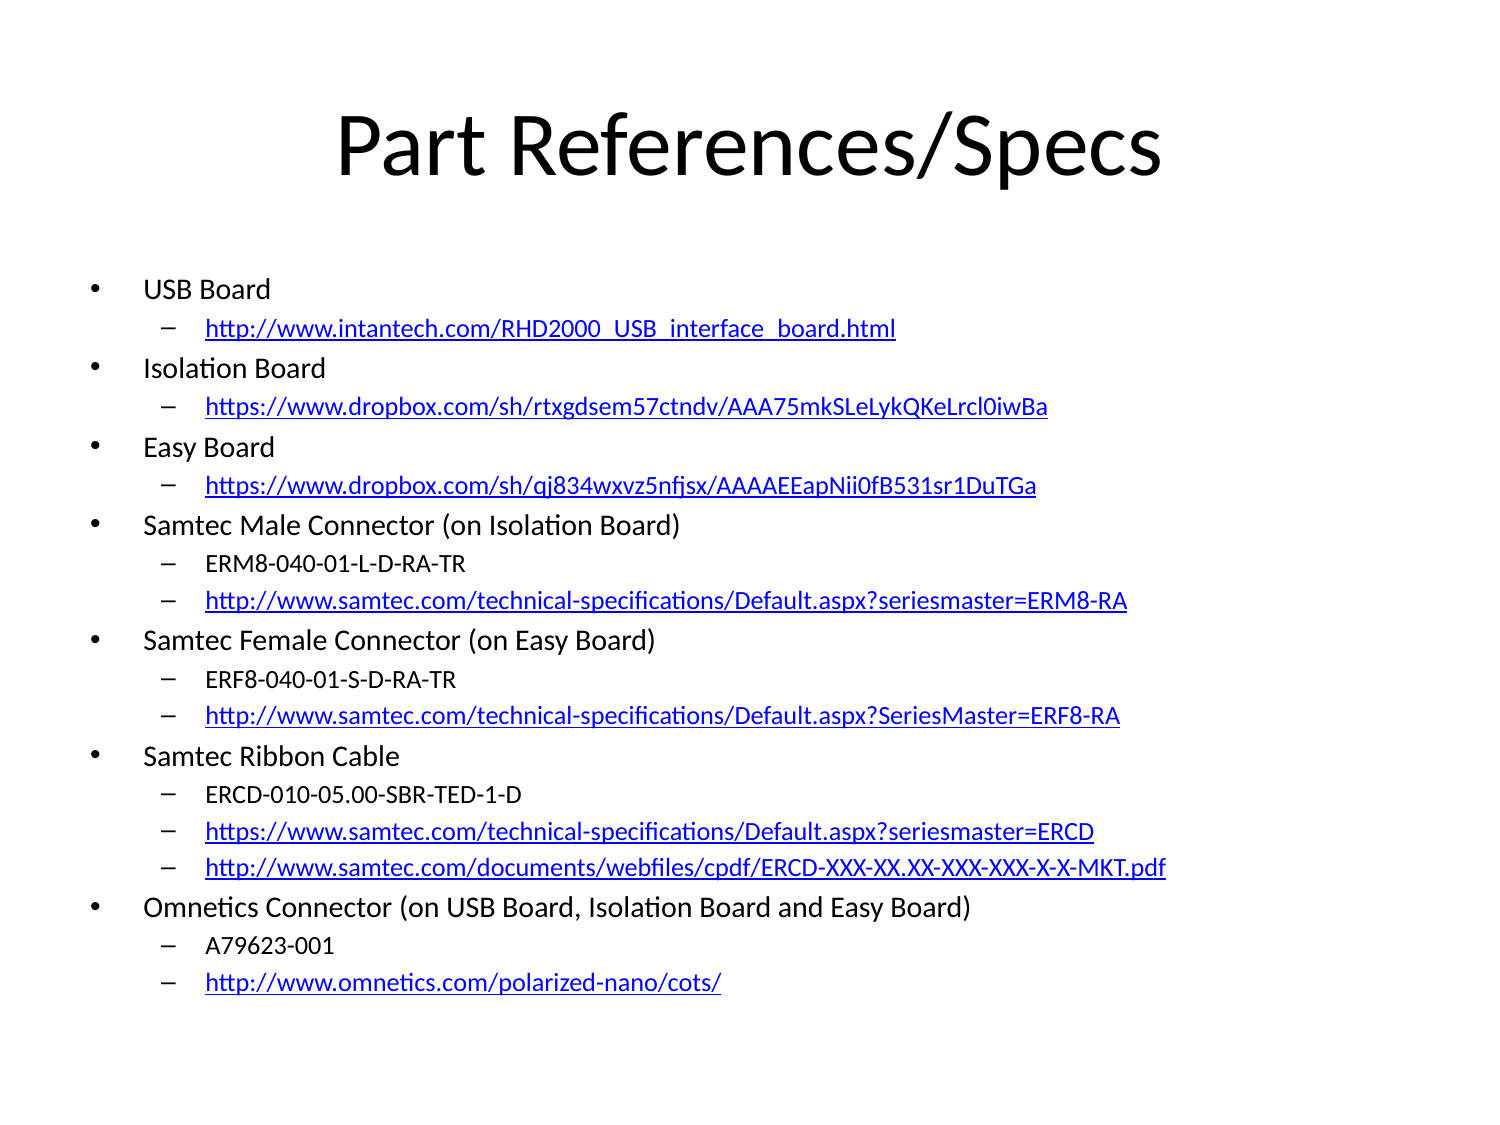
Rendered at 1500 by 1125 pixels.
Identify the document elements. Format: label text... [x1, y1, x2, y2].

list USB Board http://www.intantech.com/RHD2000_USB_interface_board.html Isolation Board https://www.dropbox.com/sh/rtxgdsem57ctndv/AAA75mkSLeLykQKeLrcl0iwBa Easy Board https://www.dropbox.com/sh/qj834wxvz5nfjsx/AAAAEEapNii0fB531sr1DuTGa Samtec Male Connector (on Isolation Board) ERM8-040-01-L-D-RA-TR http://www.samtec.com/technical-specifications/Default.aspx?seriesmaster=ERM8-RA Samtec Female Connector (on Easy Board) ERF8-040-01-S-D-RA-TR http://www.samtec.com/technical-specifications/Default.aspx?SeriesMaster=ERF8-RA Samtec Ribbon Cable ERCD-010-05.00-SBR-TED-1-D https://www.samtec.com/technical-specifications/Default.aspx?seriesmaster=ERCD http://www.samtec.com/documents/webfiles/cpdf/ERCD-XXX-XX.XX-XXX-XXX-X-X-MKT.pdf Omnetics Connector (on USB Board, Isolation Board and Easy Board) A79623-001 http://www.omnetics.com/polarized-nano/cots/ [75, 262, 1425, 1005]
title Part References/Specs [75, 45, 1425, 233]
